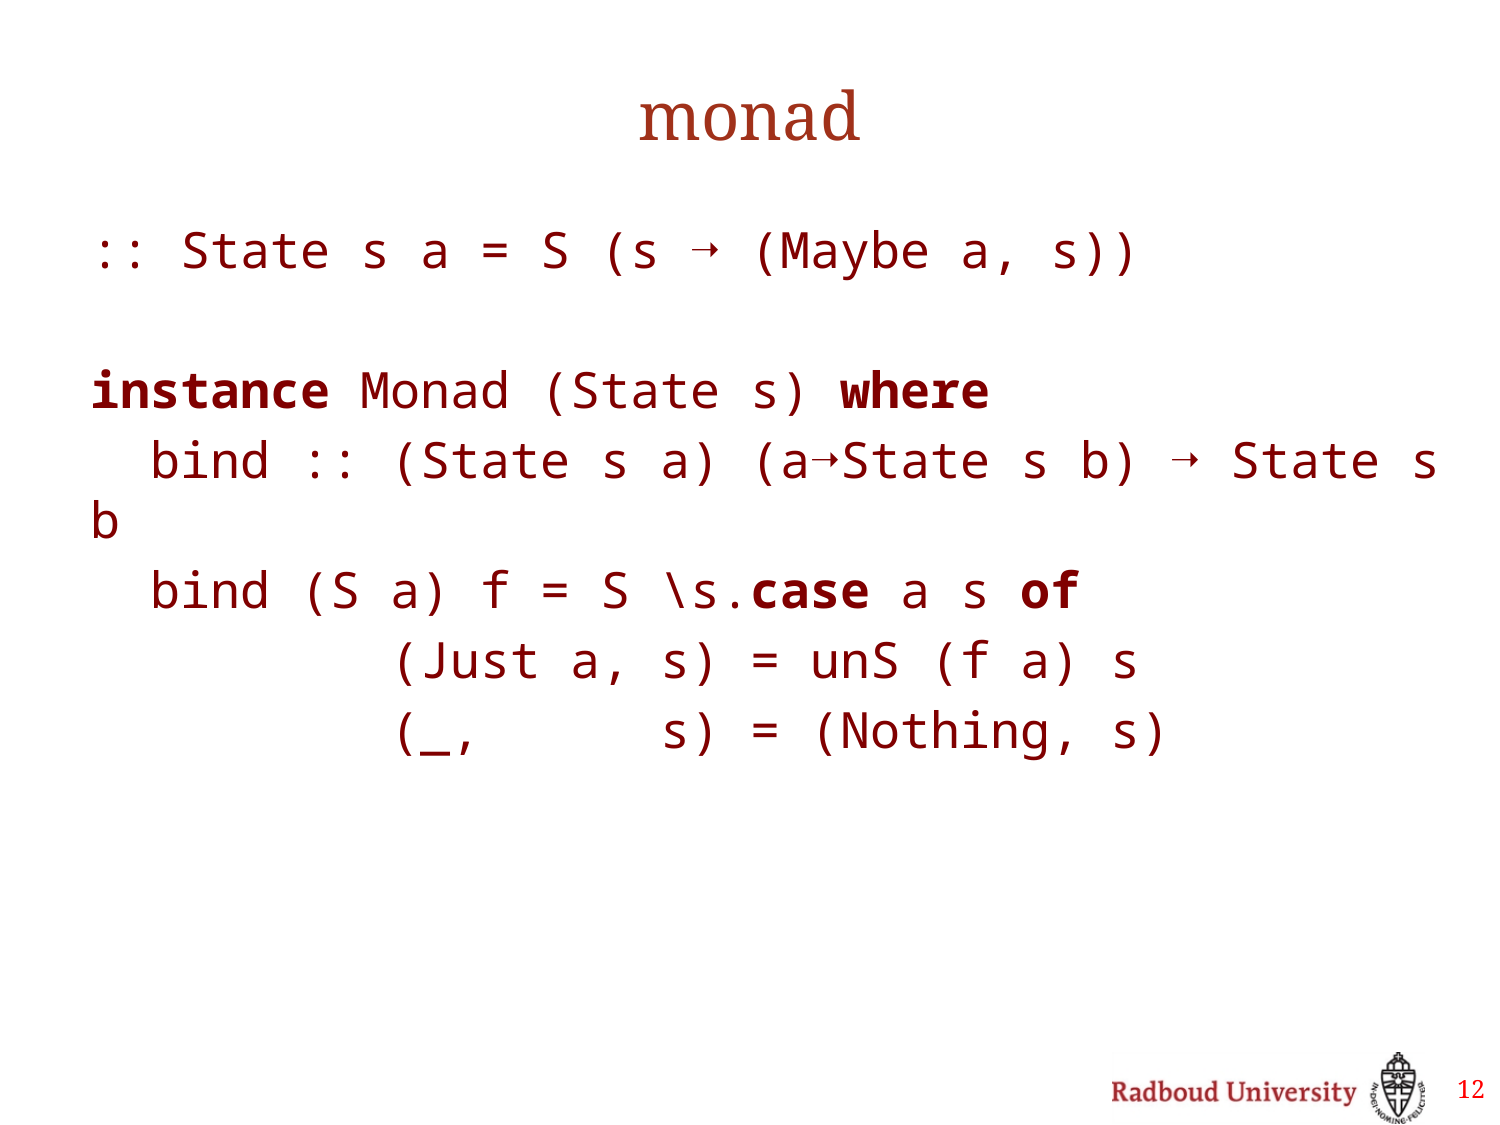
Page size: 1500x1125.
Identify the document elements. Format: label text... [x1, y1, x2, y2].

slide_number 12 [1433, 1060, 1500, 1121]
list :: State s a = S (s ➝ (Maybe a, s)) instance Monad (State s) where bind :: (State s a) (a➝State s b) ➝ State s b bind (S a) f = S \s.case a s of (Just a, s) = unS (f a) s (_, s) = (Nothing, s) [75, 211, 1472, 1042]
title monad [75, 27, 1425, 201]
picture [1112, 1052, 1425, 1124]
